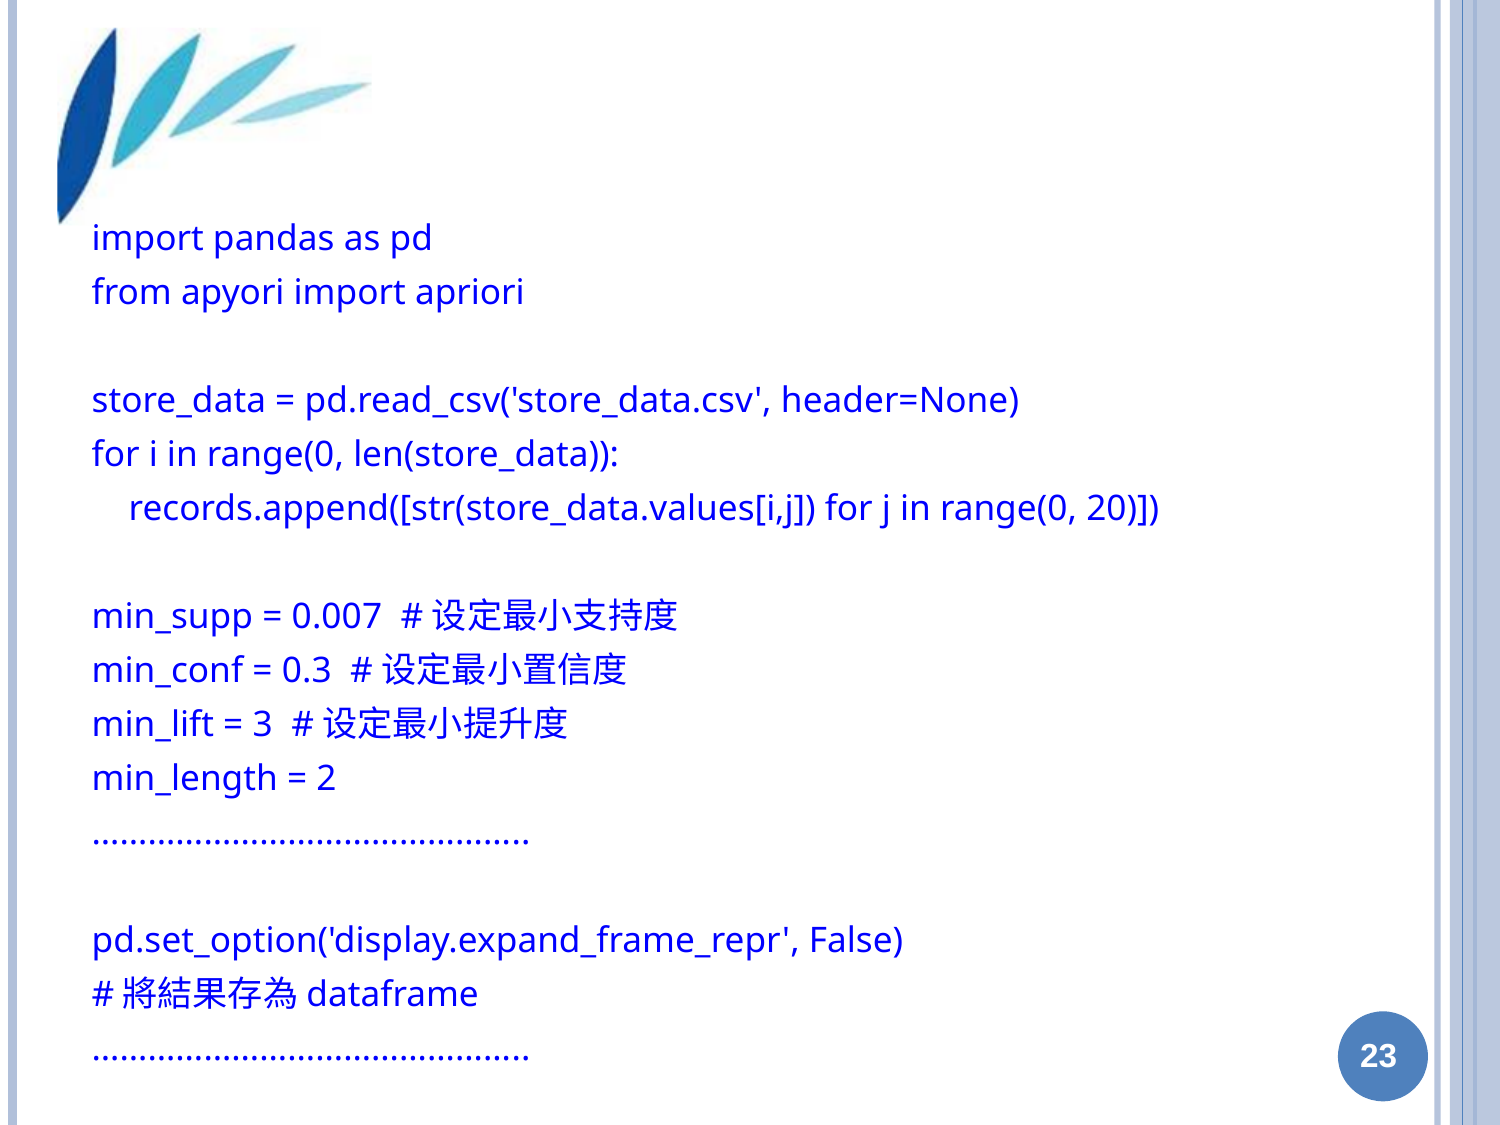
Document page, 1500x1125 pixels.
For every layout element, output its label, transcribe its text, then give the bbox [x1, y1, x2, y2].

picture [53, 13, 384, 242]
list import pandas as pd from apyori import apriori store_data = pd.read_csv('store_data.csv', header=None) for i in range(0, len(store_data)): records.append([str(store_data.values[i,j]) for j in range(0, 20)]) min_supp = 0.007 #设定最小支持度 min_conf = 0.3 #设定最小置信度 min_lift = 3 #设定最小提升度 min_length = 2 ……………………………………….. pd.set_option('display.expand_frame_repr', False) #將結果存為dataframe ……………………………………….. [76, 208, 1343, 1083]
slide_number ‹#› [1328, 1011, 1429, 1097]
